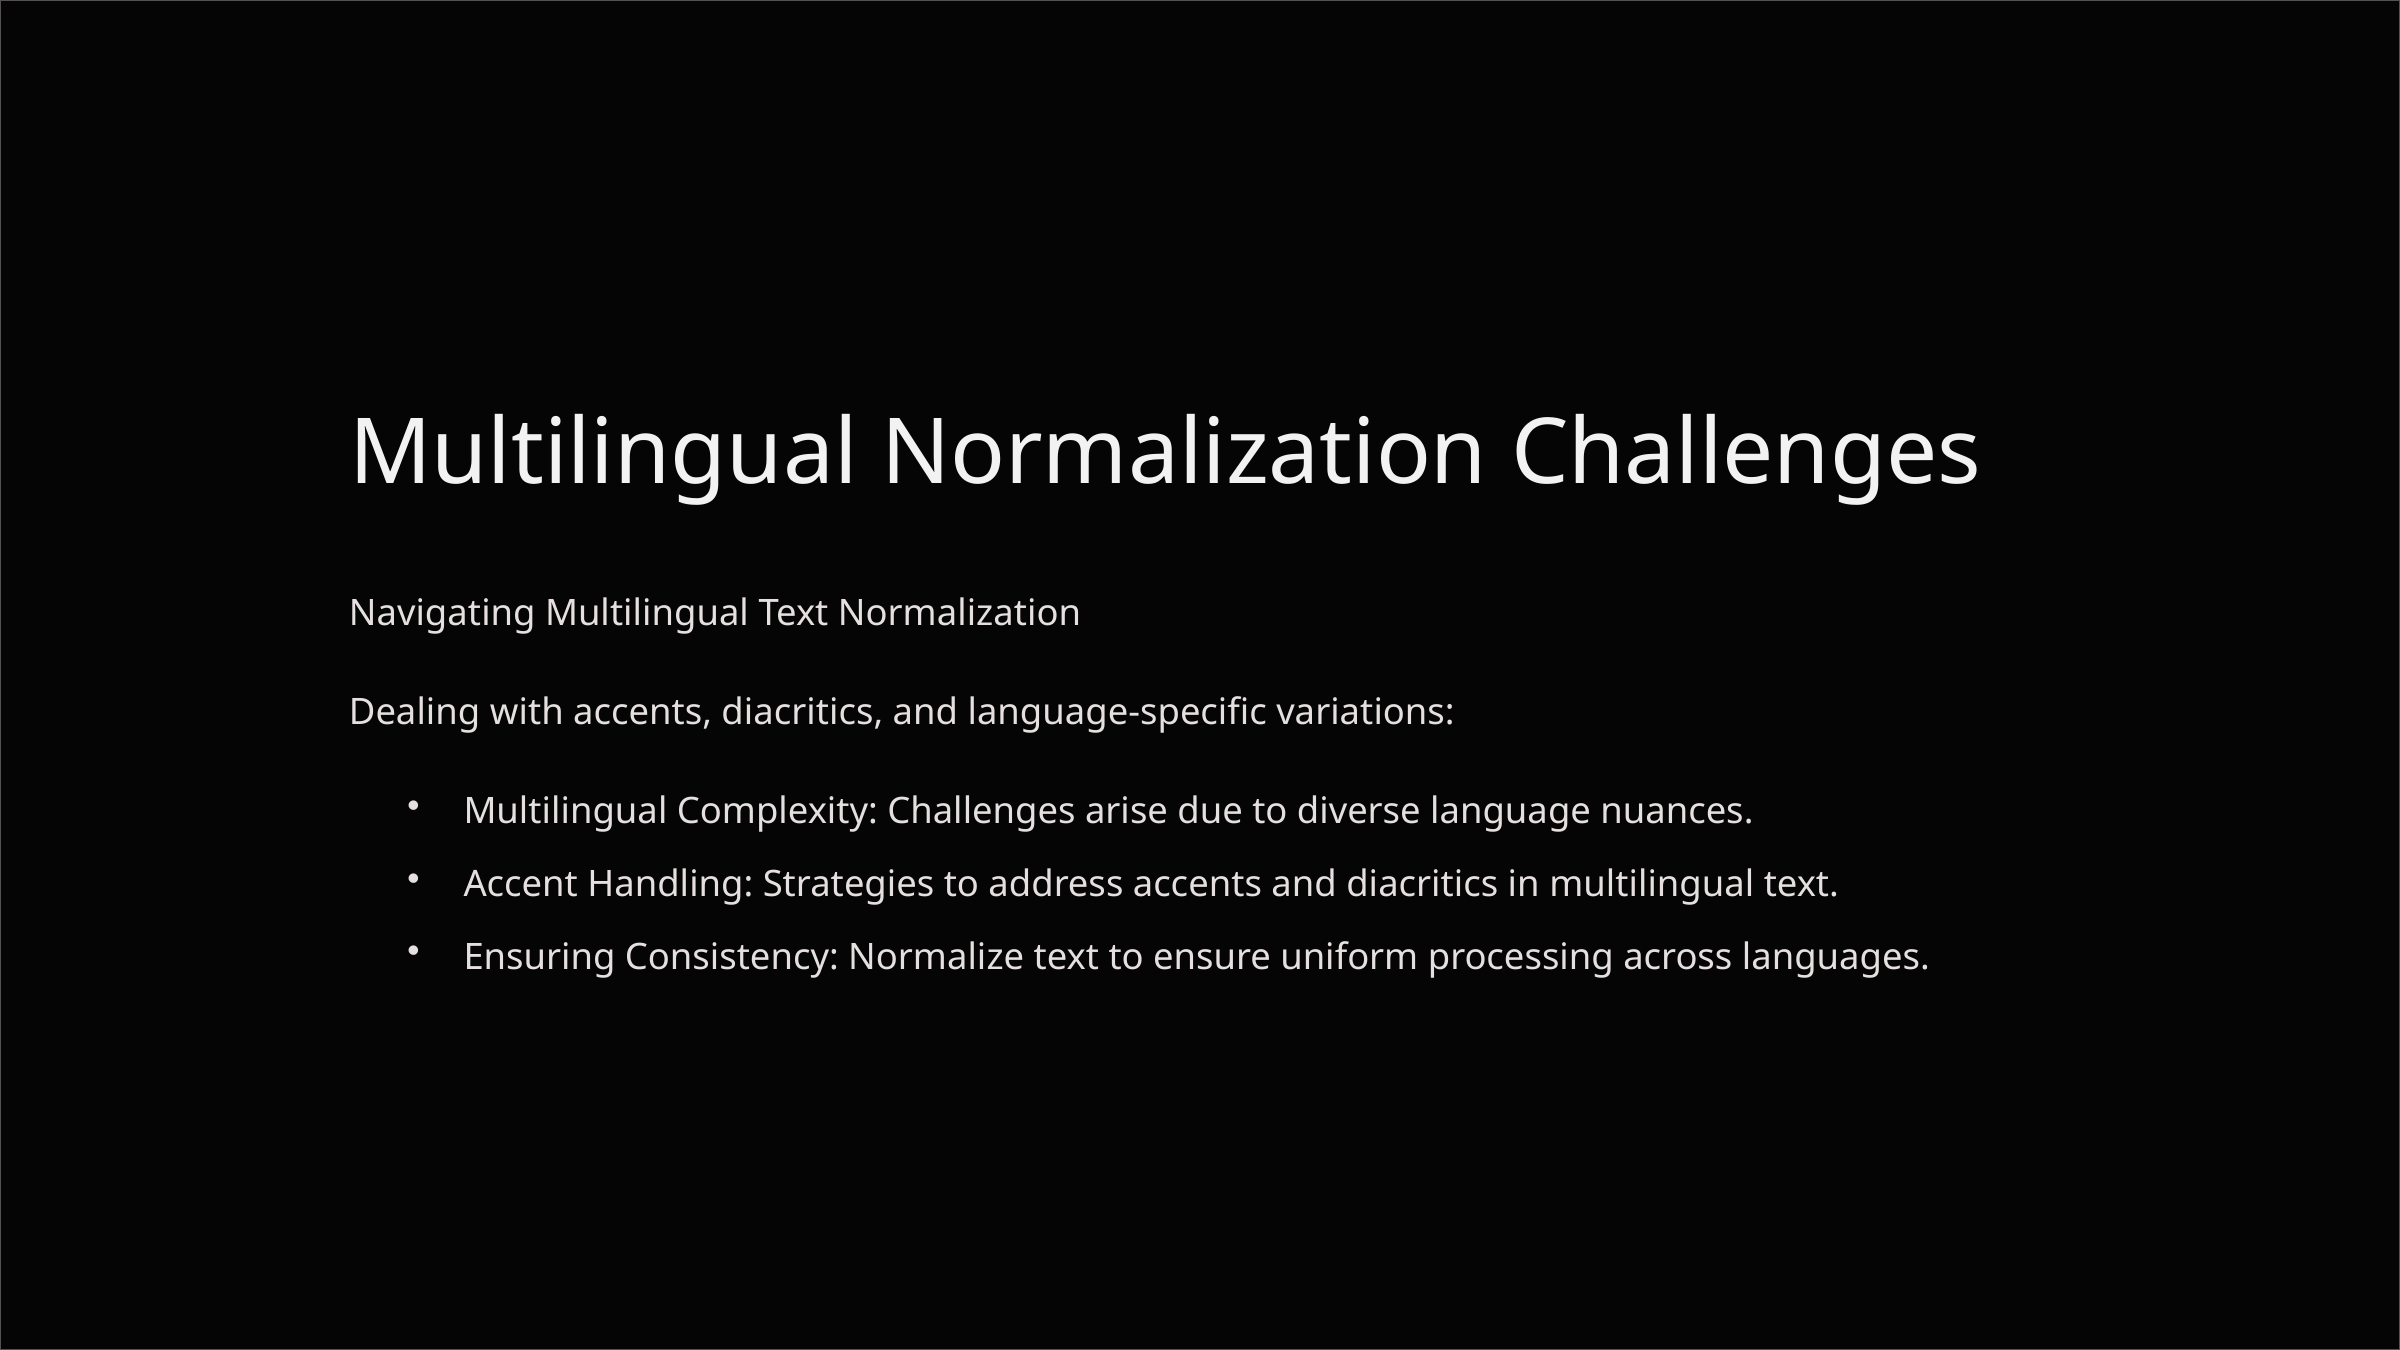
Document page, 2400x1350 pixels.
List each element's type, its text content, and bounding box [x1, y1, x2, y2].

text_box Ensuring Consistency: Normalize text to ensure uniform processing across languages. [392, 911, 2066, 970]
text_box Multilingual Normalization Challenges [334, 380, 2031, 495]
text_box [0, 0, 2400, 1350]
text_box Dealing with accents, diacritics, and language-specific variations: [334, 666, 2066, 725]
text_box Accent Handling: Strategies to address accents and diacritics in multilingual text. [392, 838, 2066, 897]
text_box Multilingual Complexity: Challenges arise due to diverse language nuances. [392, 765, 2066, 824]
text_box Navigating Multilingual Text Normalization [334, 567, 2066, 626]
